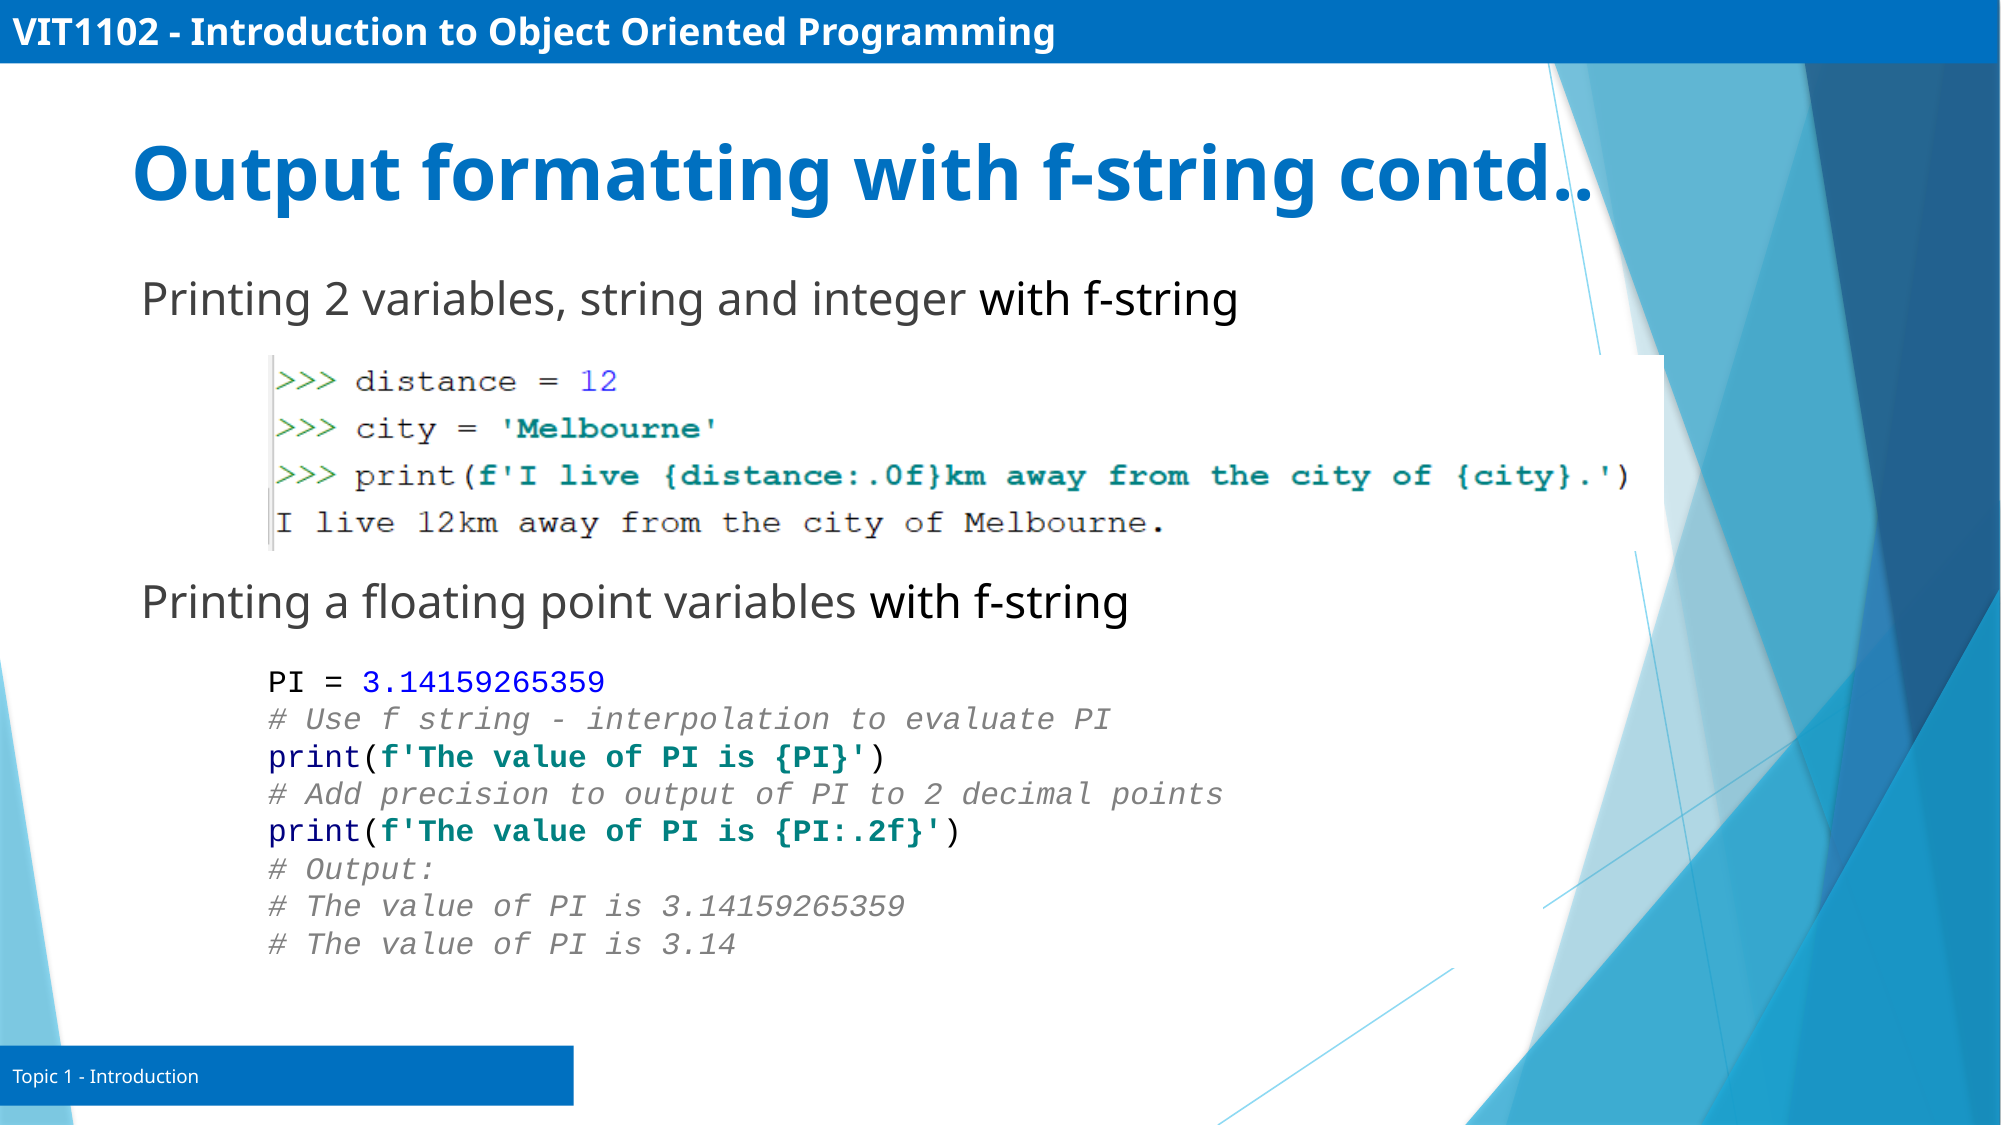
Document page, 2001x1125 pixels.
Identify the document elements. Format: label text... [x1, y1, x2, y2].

title VIT1102 - Introduction to Object Oriented Programming [0, 0, 1998, 64]
picture [267, 354, 1664, 551]
text_box PI = 3.14159265359 # Use f string - interpolation to evaluate PI print(f'The value of PI is {PI}') # Add precision to output of PI to 2 decimal points print(f'The value of PI is {PI:.2f}') # Output: # The value of PI is 3.14159265359 # The value of PI is 3.14 [253, 653, 1543, 968]
list Printing 2 variables, string and integer with f-string Printing a floating point variables with f-string [116, 262, 1778, 1008]
text_box Output formatting with f-string contd.. [116, 117, 1680, 223]
footer Topic 1 - Introduction [0, 1045, 574, 1106]
